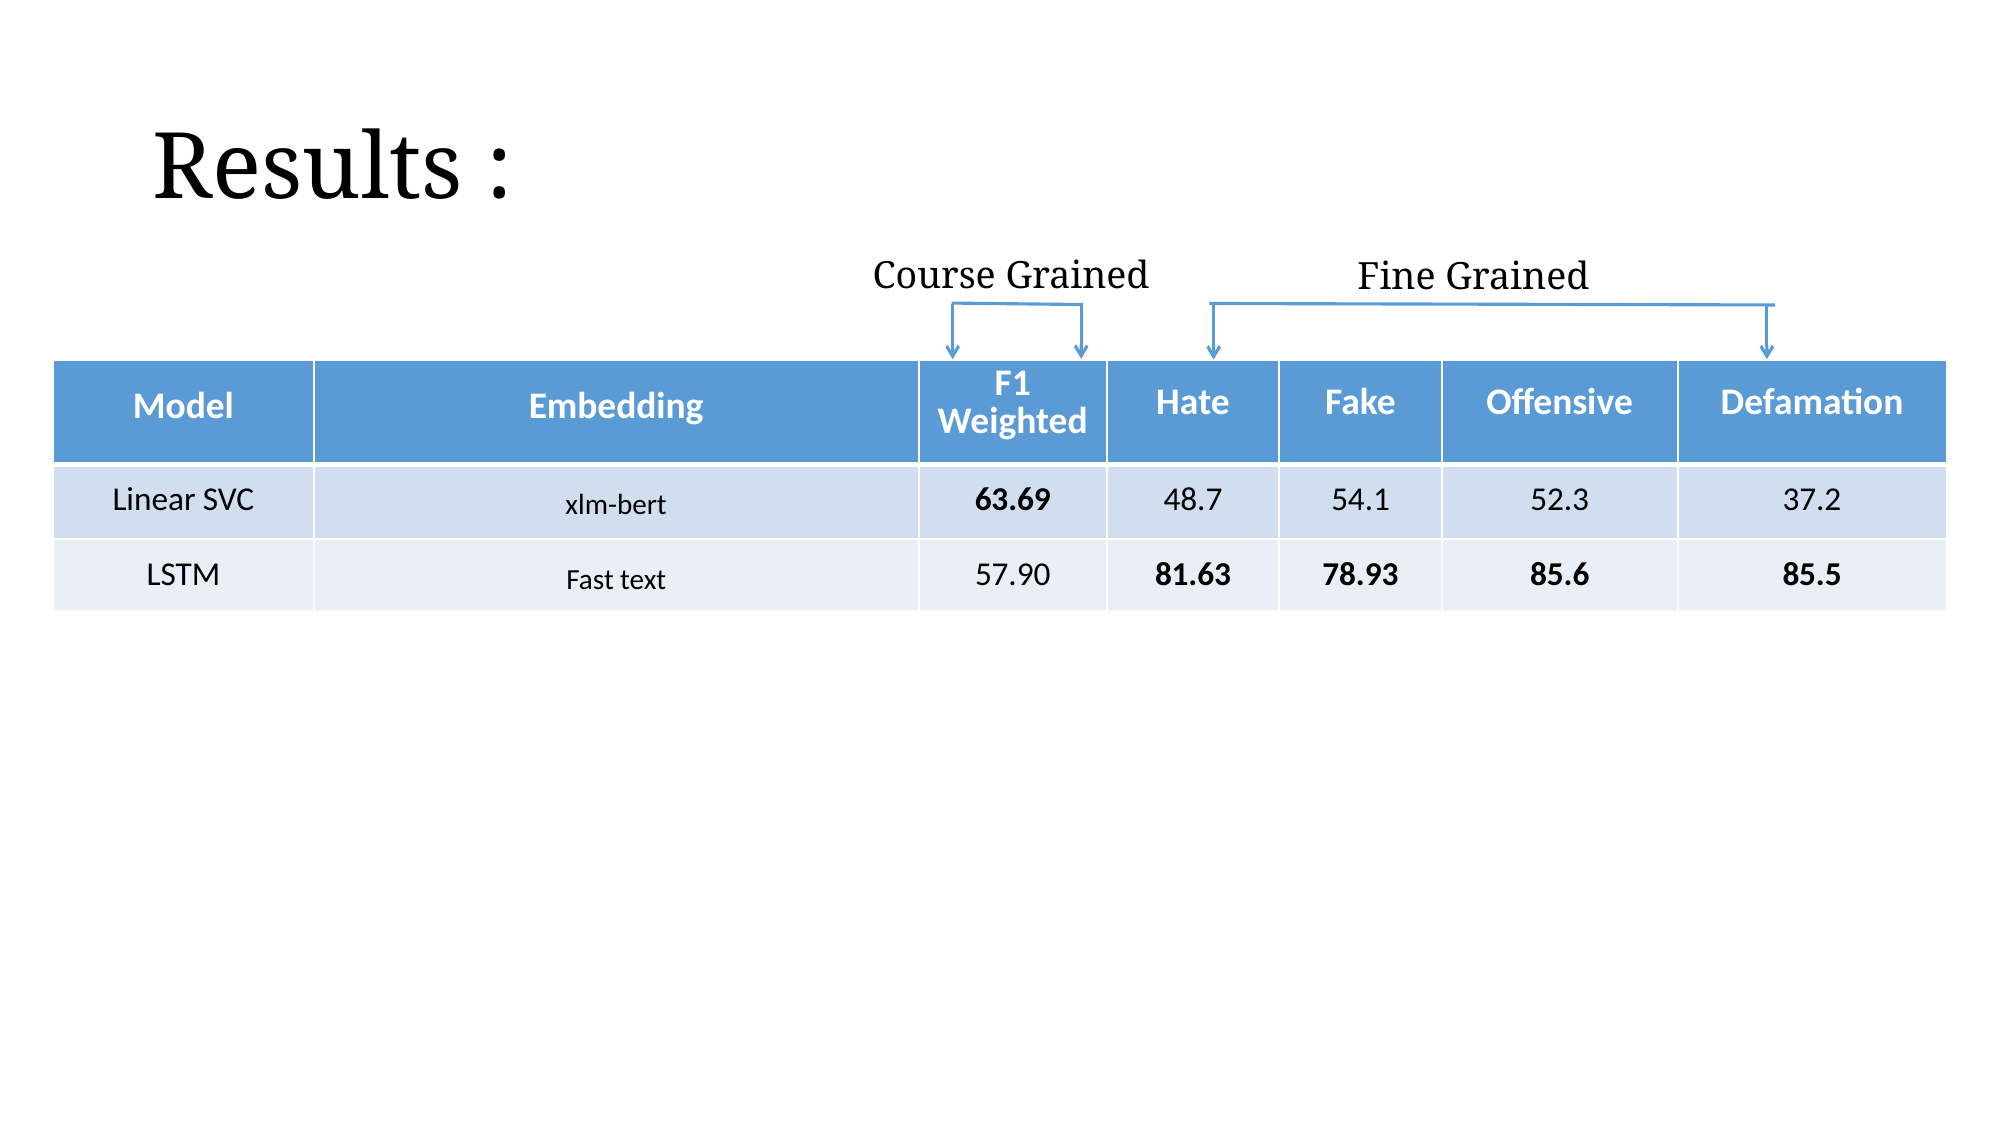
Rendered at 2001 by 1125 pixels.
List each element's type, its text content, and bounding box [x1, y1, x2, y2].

table_cell 85.5 [1679, 540, 1946, 610]
table_header F1 Weighted [920, 361, 1106, 462]
table_cell 37.2 [1679, 467, 1946, 538]
title Results : [137, 59, 1863, 278]
table_header Offensive [1443, 361, 1677, 462]
table_cell 81.63 [1108, 540, 1278, 610]
table_cell LSTM [54, 540, 313, 610]
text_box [1484, 244, 1776, 360]
table_cell 78.93 [1280, 540, 1441, 610]
table_cell 85.6 [1443, 540, 1677, 610]
table_header Hate [1108, 361, 1278, 462]
table_cell xlm-bert [315, 467, 918, 538]
table_cell 63.69 [920, 467, 1106, 538]
table_cell 48.7 [1108, 467, 1278, 538]
table_cell Fast text [315, 540, 918, 610]
table_cell 54.1 [1280, 467, 1441, 538]
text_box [539, 244, 1484, 360]
table_cell Linear SVC [54, 467, 313, 538]
table_cell 57.90 [920, 540, 1106, 610]
table_header Embedding [315, 361, 918, 462]
table_header Defamation [1679, 361, 1946, 462]
table_header Model [54, 361, 313, 462]
table_cell 52.3 [1443, 467, 1677, 538]
table_header Fake [1280, 361, 1441, 462]
